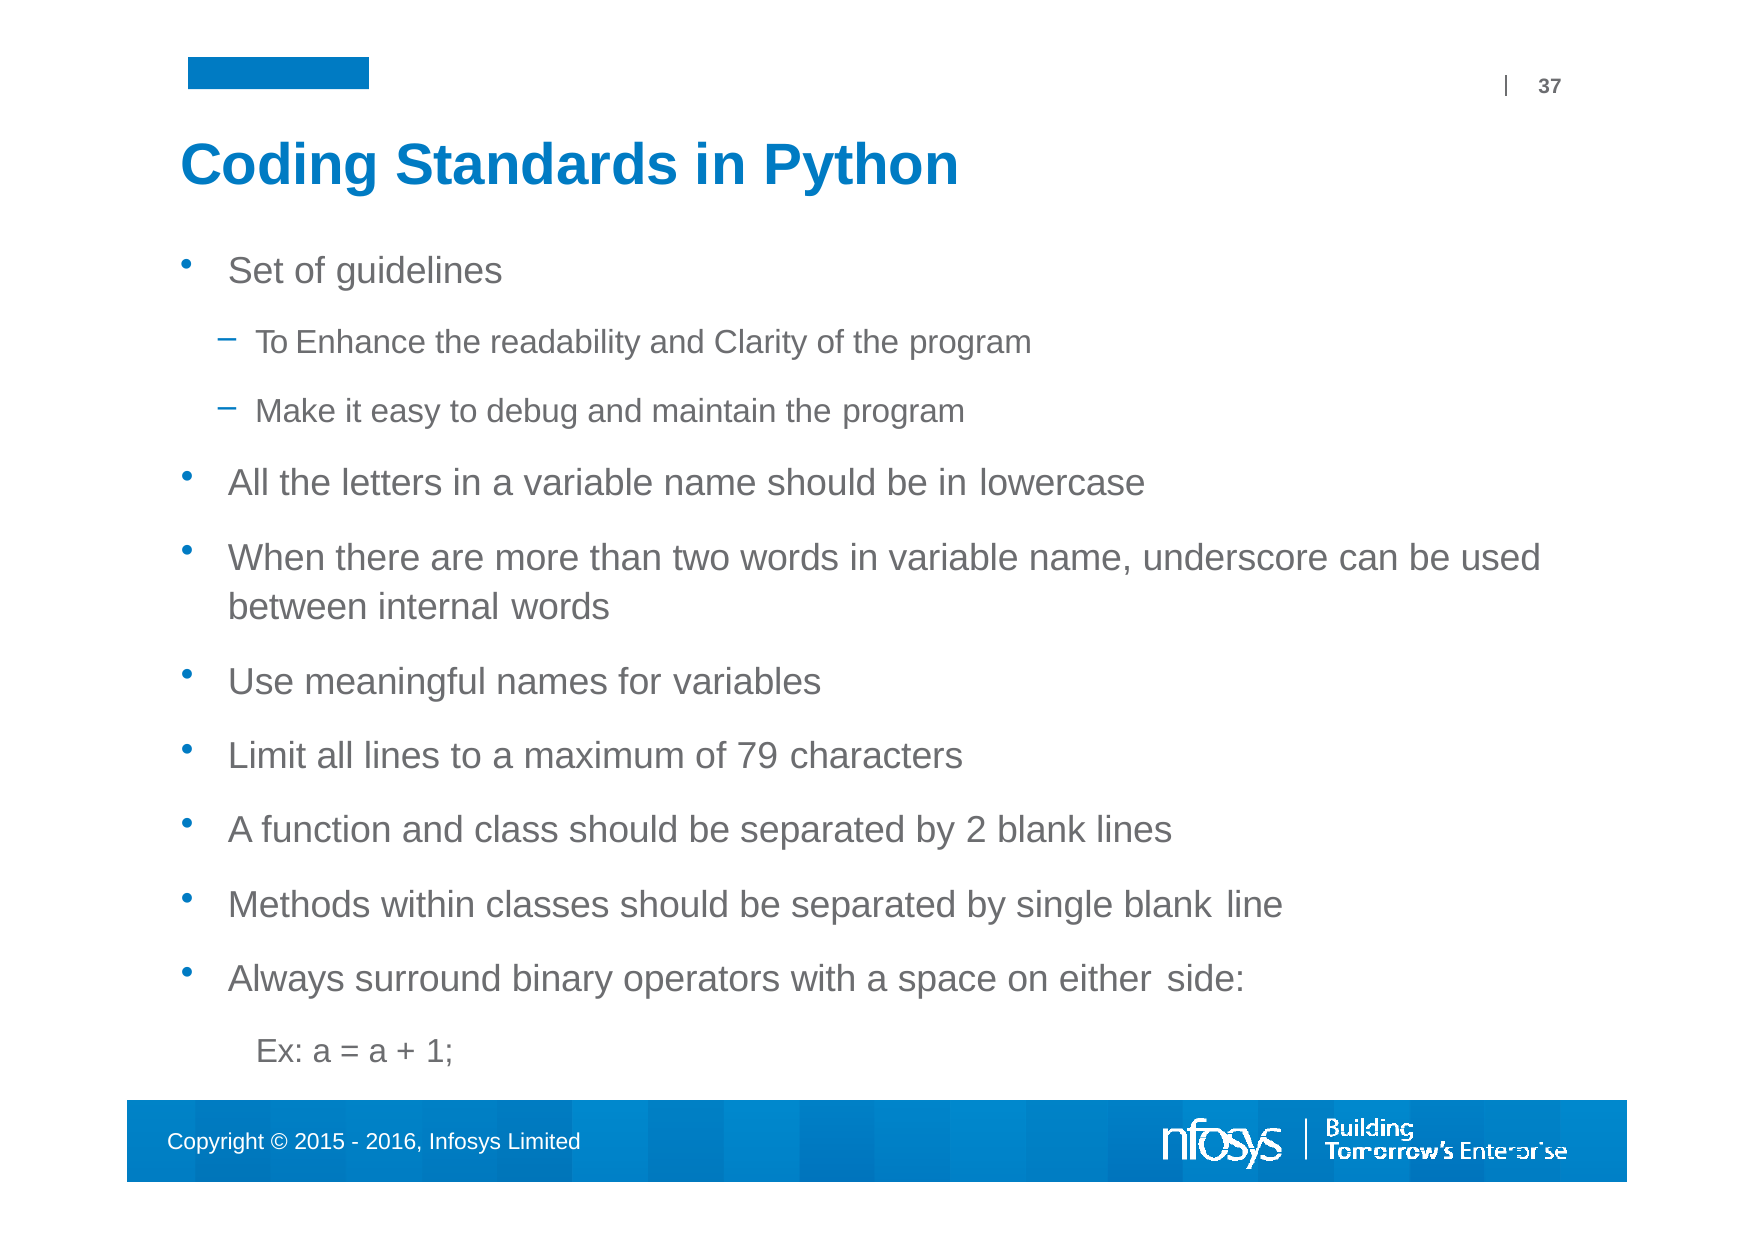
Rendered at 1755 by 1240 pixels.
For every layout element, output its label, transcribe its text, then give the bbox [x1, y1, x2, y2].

title Coding Standards in Python [177, 124, 966, 243]
text_box 37 [1536, 70, 1564, 98]
text_box [127, 1100, 1627, 1182]
text_box Copyright © 2015 - 2016, Infosys Limited [165, 1126, 585, 1155]
text_box Set of guidelines To Enhance the readability and Clarity of the program Make it easy to debug and maintain the program All the letters in a variable name should be in lowercase When there are more than two words in variable name, underscore can be used between internal words Use meaningful names for variables Limit all lines to a maximum of 79 characters A function and class should be separated by 2 blank lines Methods within classes should be separated by single blank line Always surround binary operators with a space on either side: Ex: a = a + 1; [177, 243, 1555, 1069]
